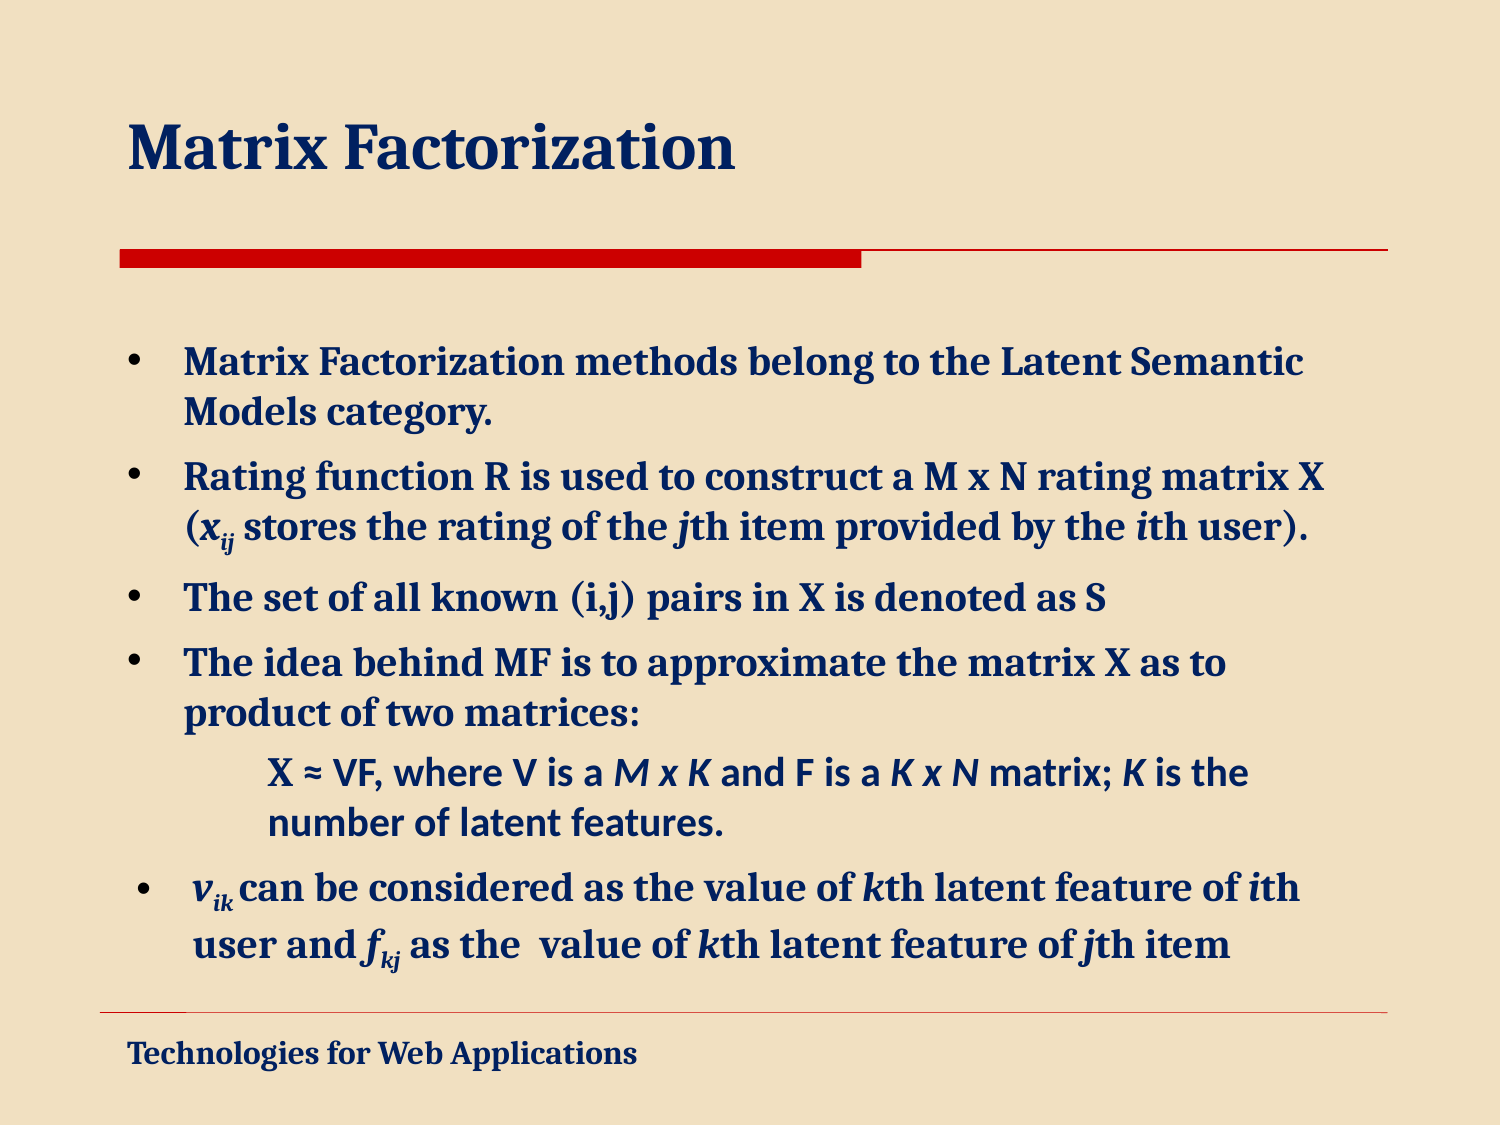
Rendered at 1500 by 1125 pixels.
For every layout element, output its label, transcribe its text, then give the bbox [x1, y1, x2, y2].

footer Technologies for Web Applications [111, 1022, 1387, 1097]
title Matrix Factorization [112, 50, 1386, 236]
list Matrix Factorization methods belong to the Latent Semantic Models category. Rating function R is used to construct a M x N rating matrix X (xij stores the rating of the jth item provided by the ith user). The set of all known (i,j) pairs in X is denoted as S The idea behind MF is to approximate the matrix X as to product of two matrices: X ≈ VF, where V is a M x K and F is a K x N matrix; K is the number of latent features. vik can be considered as the value of kth latent feature of ith user and fkj as the value of kth latent feature of jth item [112, 326, 1386, 1000]
